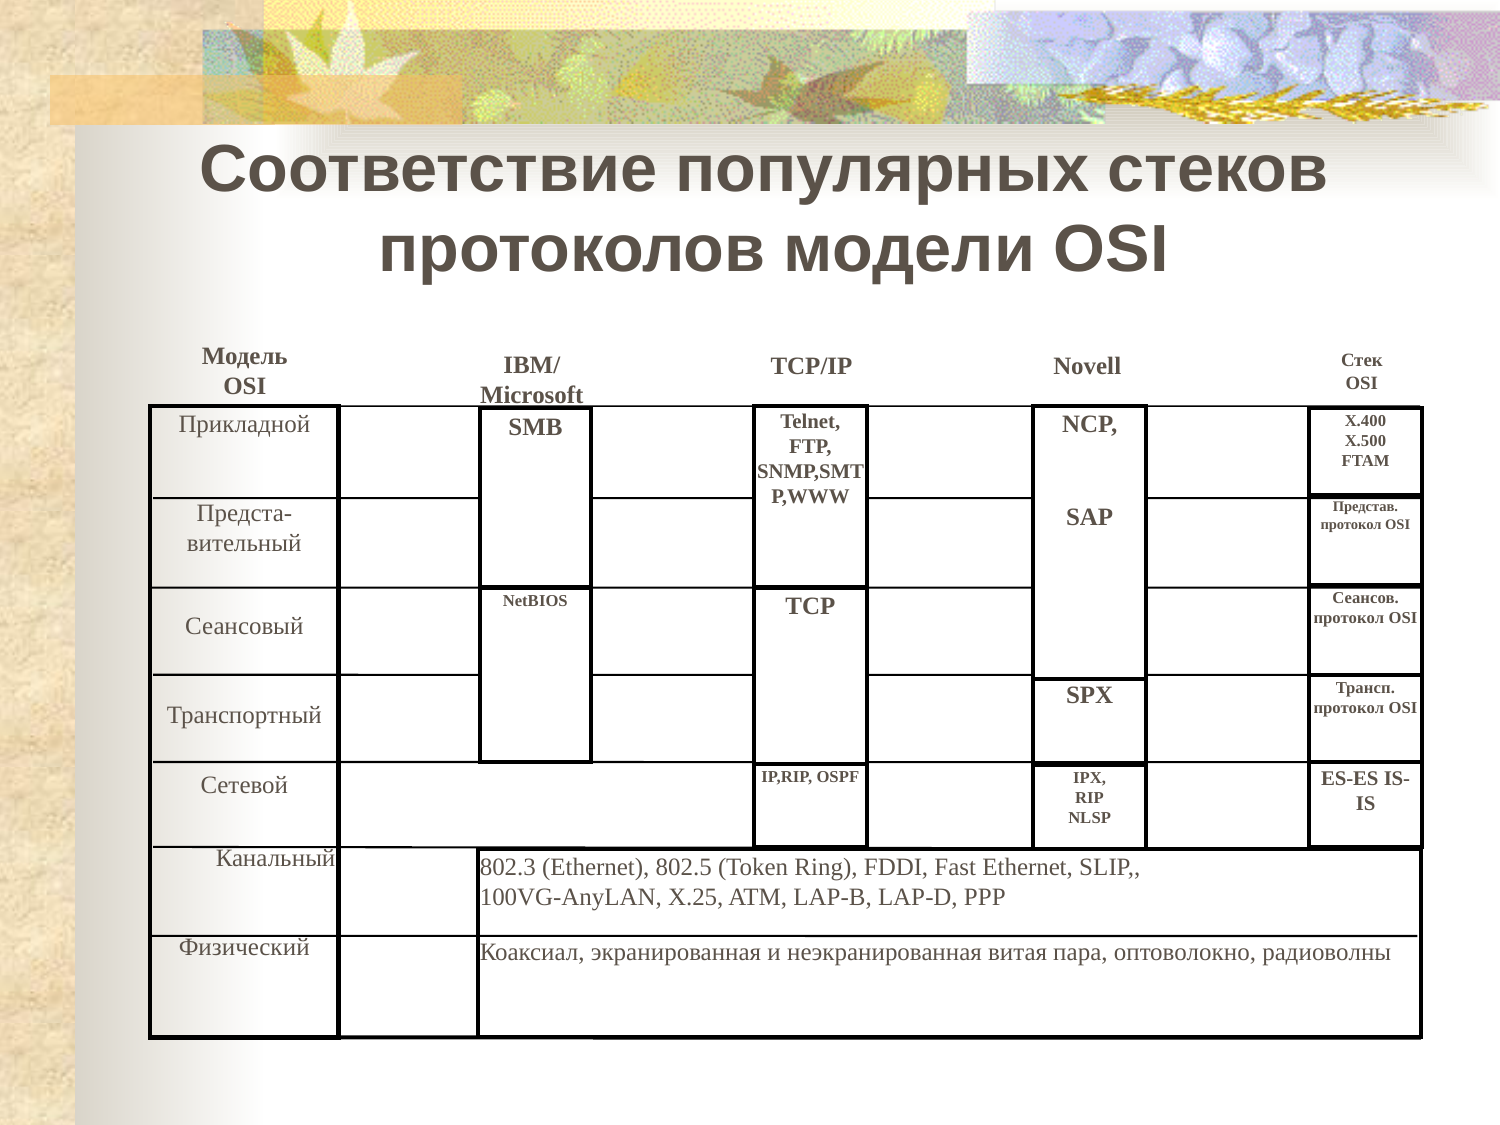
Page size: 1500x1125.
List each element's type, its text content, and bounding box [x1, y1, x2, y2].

text_box Соответствие популярных стеков протоколов модели OSI [64, 117, 1483, 399]
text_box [149, 337, 1426, 1038]
picture [0, 0, 1500, 1125]
